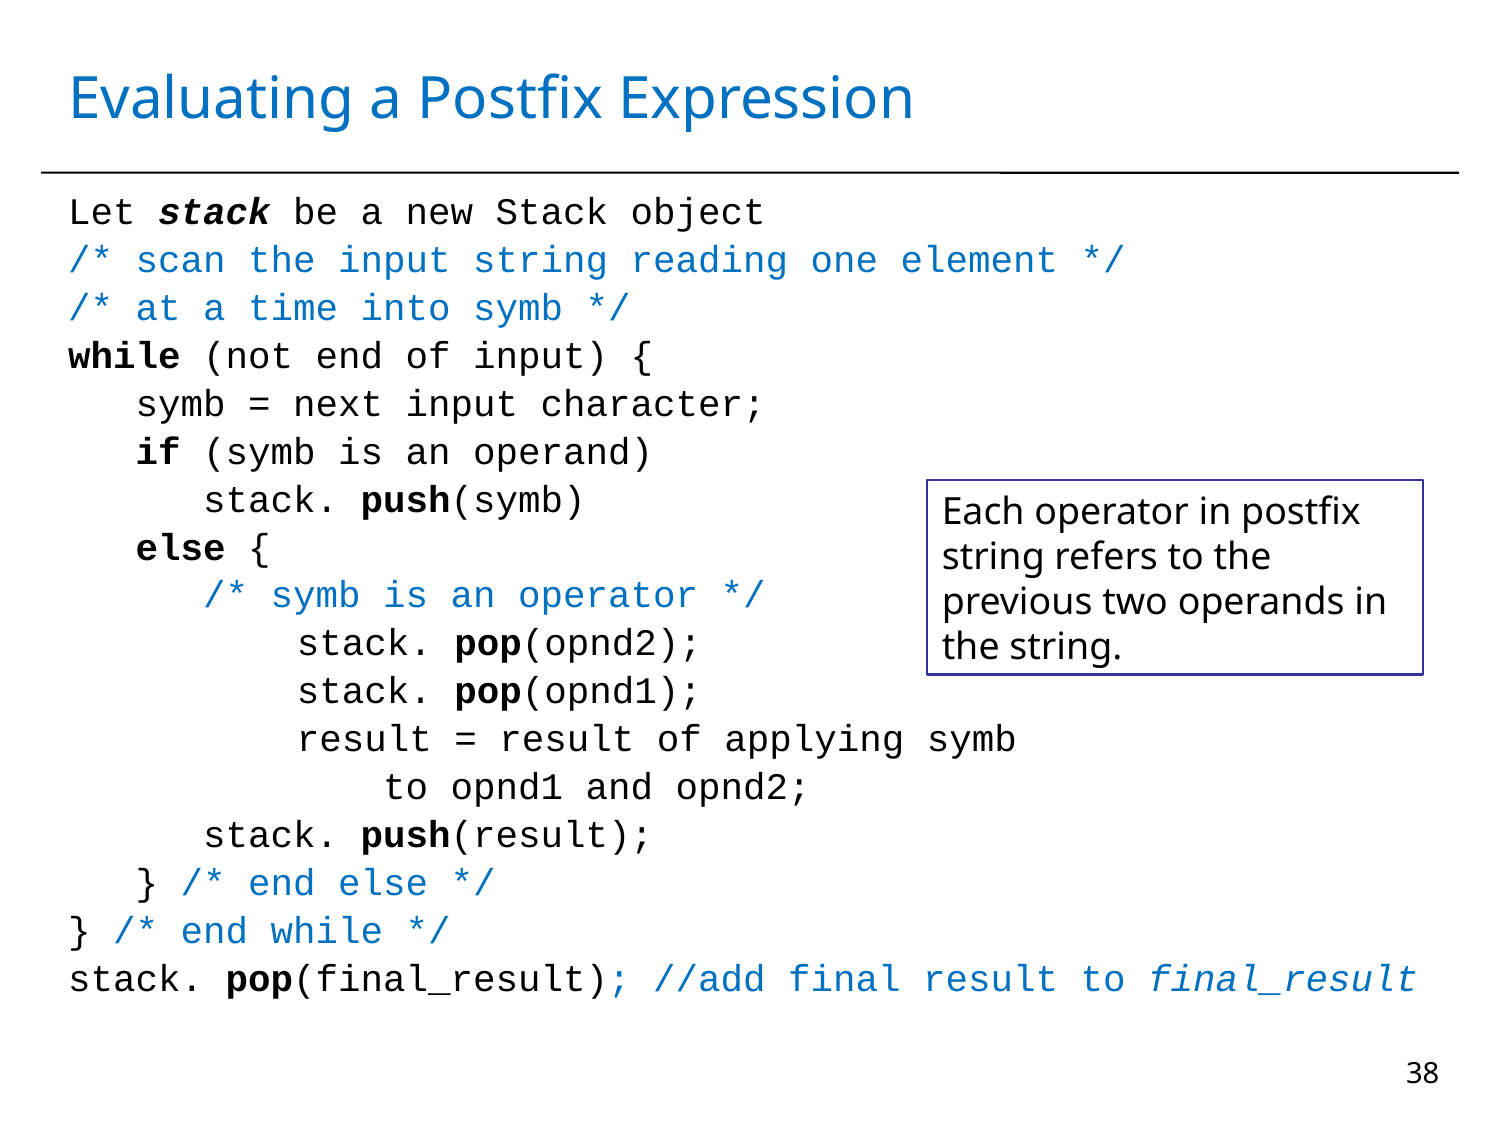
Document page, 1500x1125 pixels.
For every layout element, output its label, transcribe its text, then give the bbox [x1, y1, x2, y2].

slide_number 38 [1104, 1046, 1455, 1125]
text_box Each operator in postfix string refers to the previous two operands in the string. [927, 479, 1424, 675]
list Let stack be a new Stack object /* scan the input string reading one element */ /* at a time into symb */ while (not end of input) { symb = next input character; if (symb is an operand) stack. push(symb) else { /* symb is an operator */ stack. pop(opnd2); stack. pop(opnd1); result = result of applying symb to opnd1 and opnd2; stack. push(result); } /* end else */ } /* end while */ stack. pop(final_result); //add final result to final_result [52, 184, 1448, 1024]
title Evaluating a Postfix Expression [52, 30, 1448, 159]
